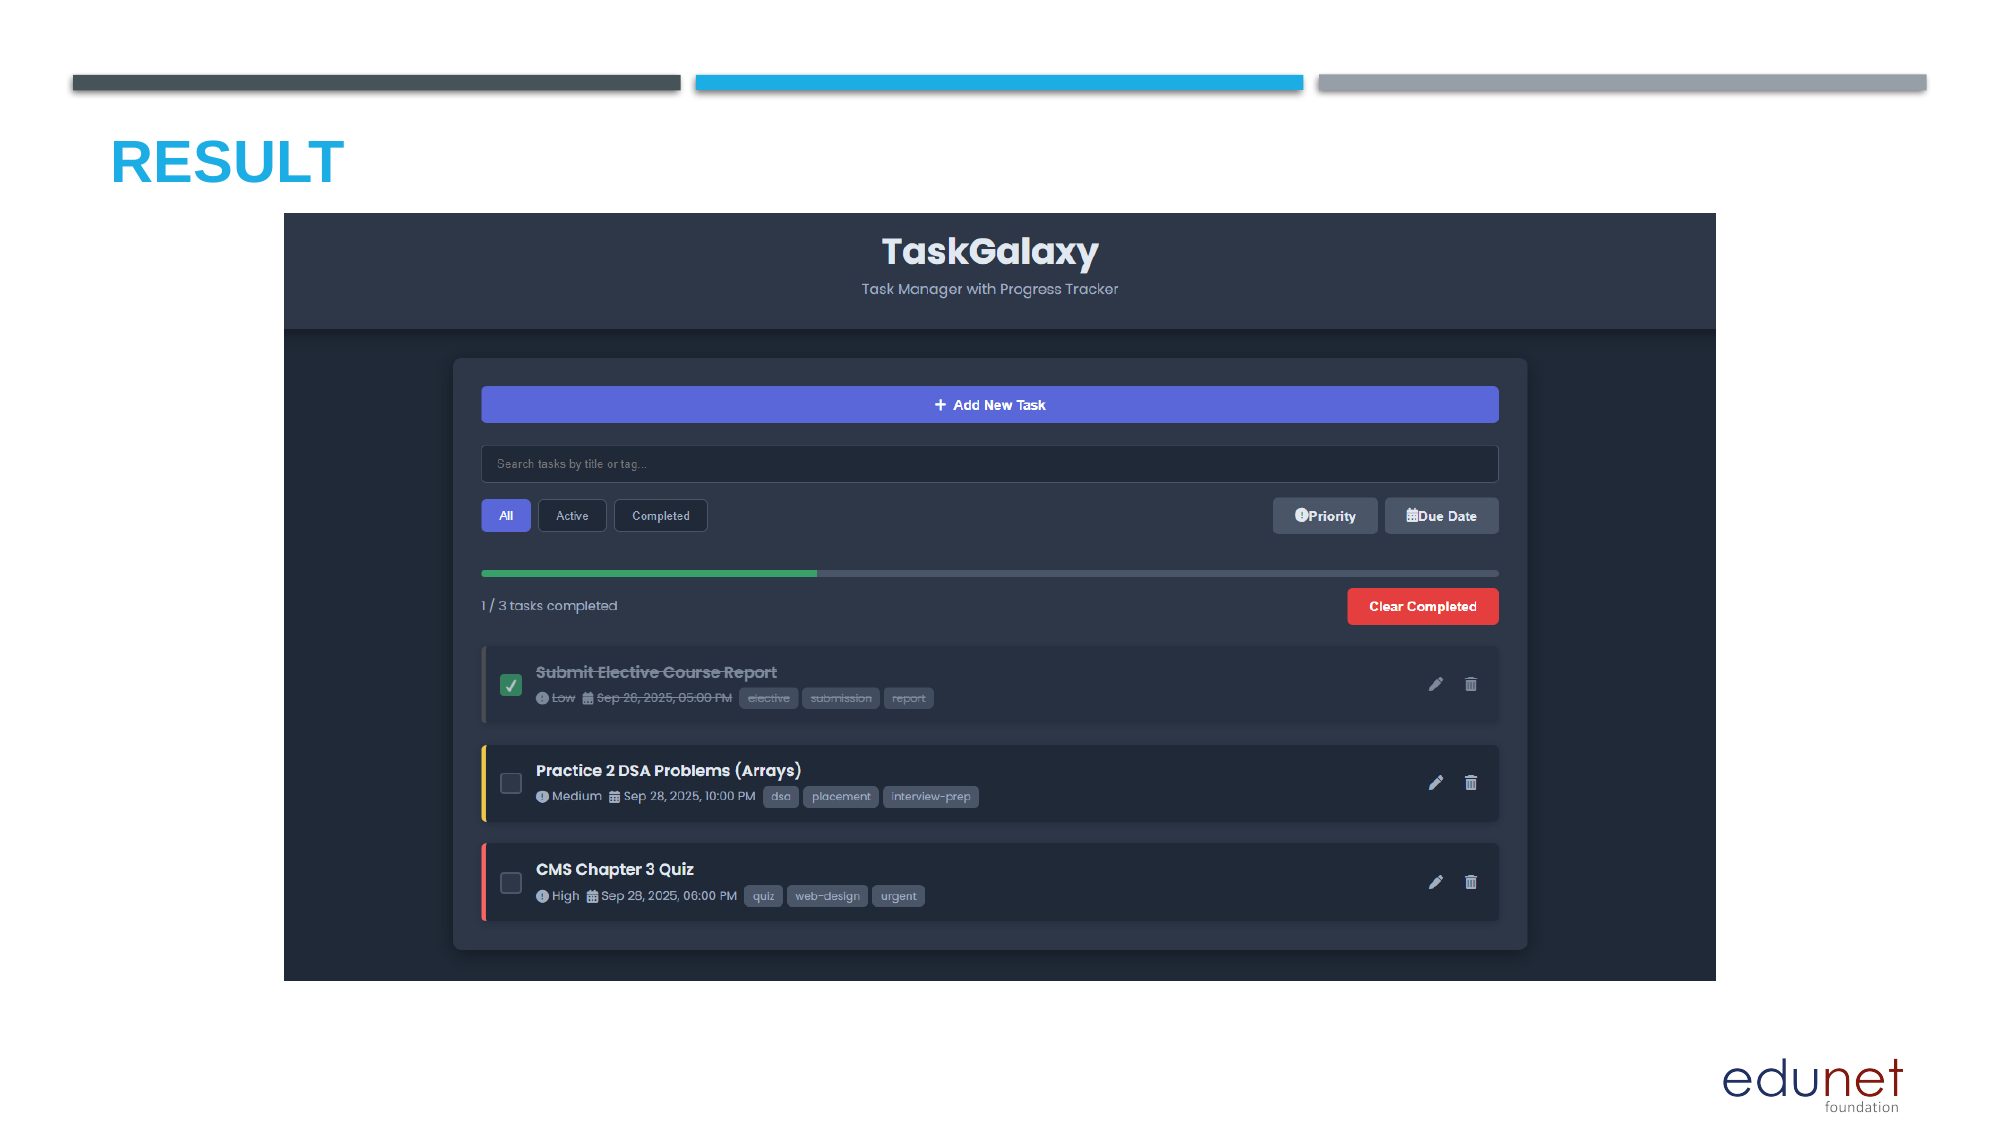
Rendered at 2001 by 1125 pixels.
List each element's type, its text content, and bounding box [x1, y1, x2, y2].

picture [1719, 1056, 1905, 1116]
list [284, 212, 1716, 981]
title Result [95, 115, 1905, 203]
